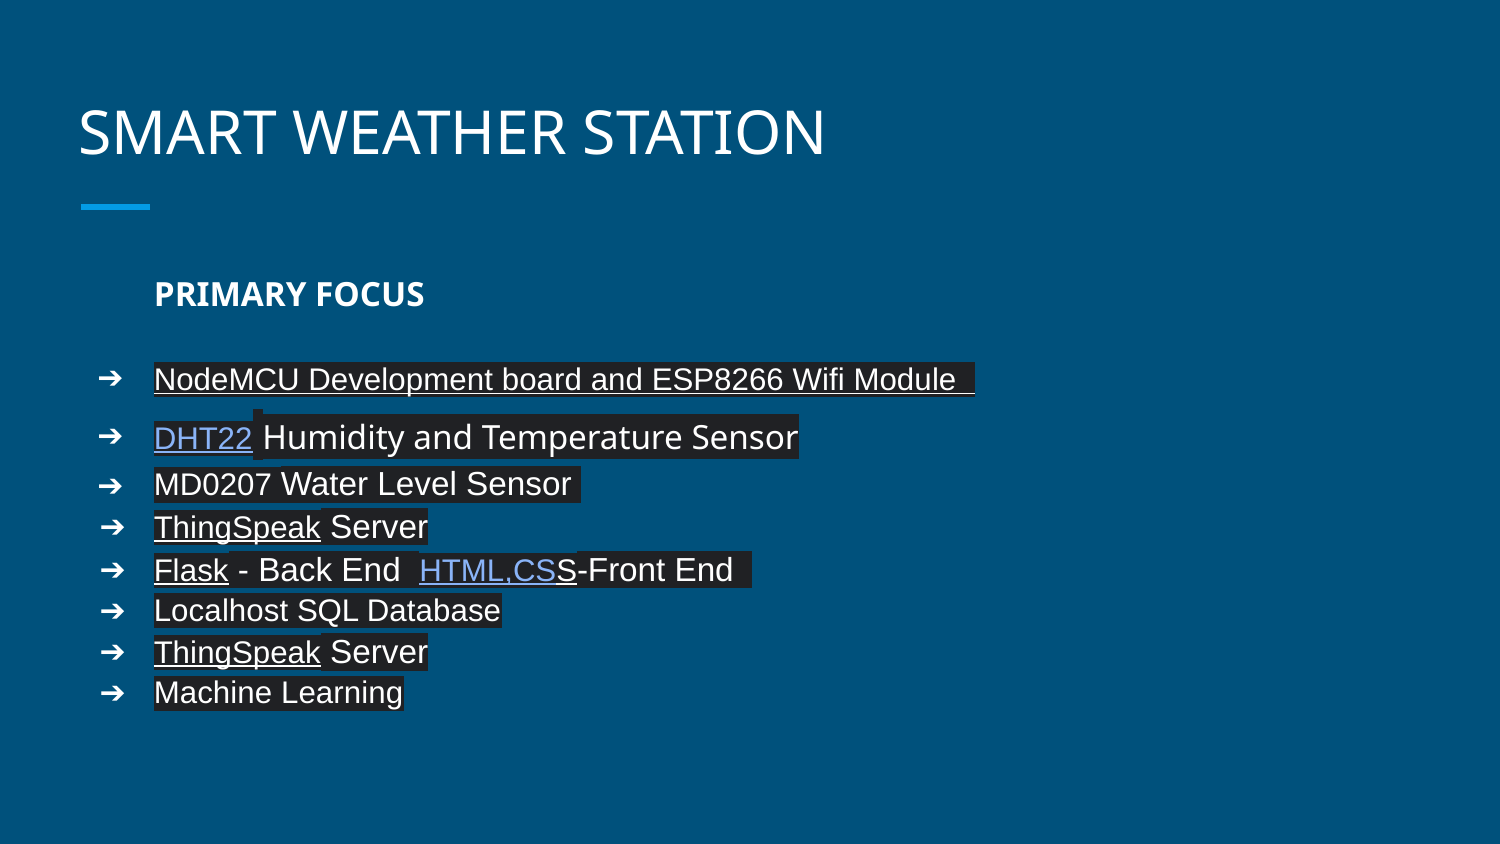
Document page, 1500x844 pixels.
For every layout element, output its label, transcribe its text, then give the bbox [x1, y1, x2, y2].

title SMART WEATHER STATION [63, 75, 1437, 188]
list PRIMARY FOCUS NodeMCU Development board and ESP8266 Wifi Module DHT22 Humidity and Temperature Sensor MD0207 Water Level Sensor ThingSpeak Server Flask - Back End HTML,CSS-Front End Localhost SQL Database ThingSpeak Server Machine Learning [63, 244, 1437, 750]
